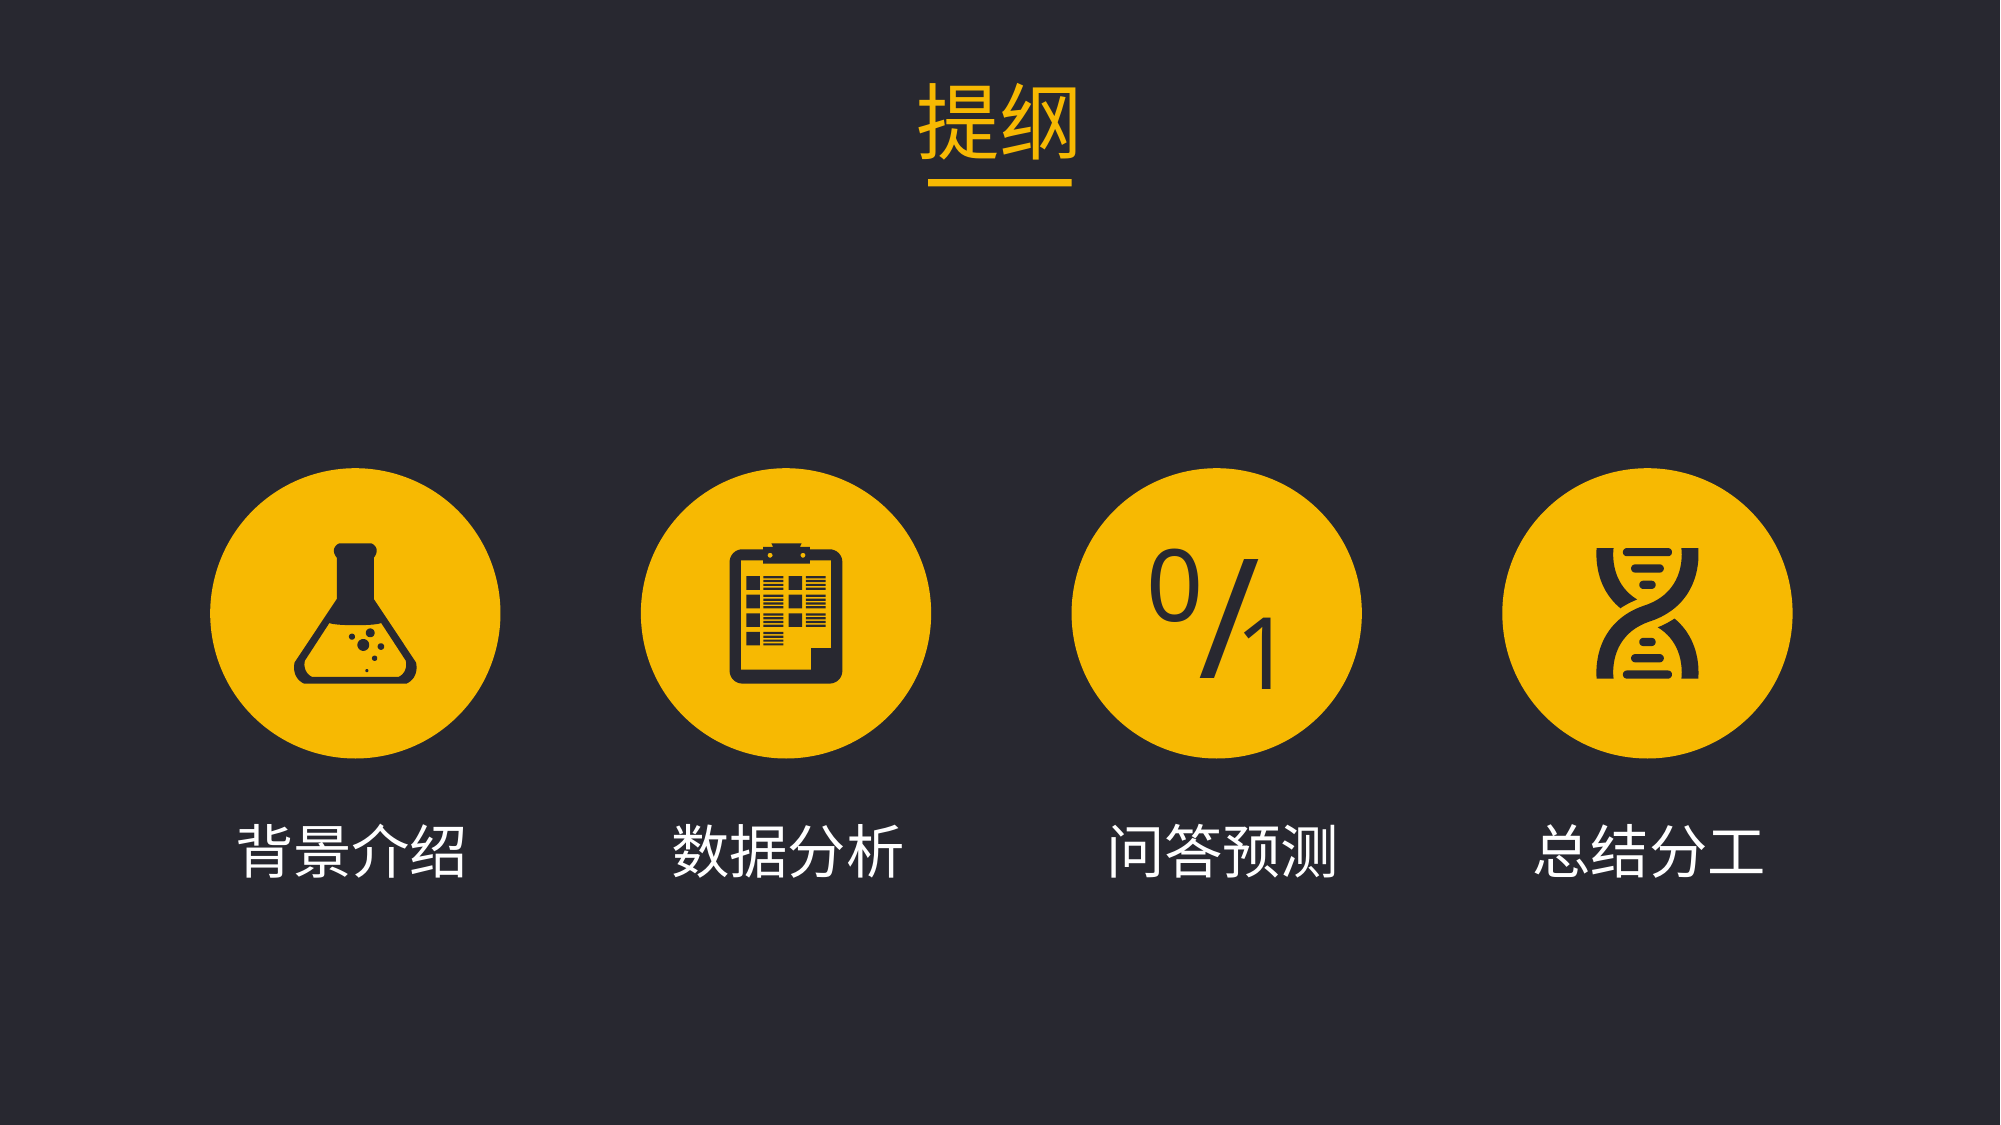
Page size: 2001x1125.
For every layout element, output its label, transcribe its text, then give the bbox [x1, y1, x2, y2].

text_box [927, 178, 1073, 188]
text_box / [1184, 649, 1277, 720]
text_box 1 [1220, 582, 1313, 717]
text_box 背景介绍 [213, 808, 491, 893]
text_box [640, 468, 932, 759]
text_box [210, 468, 501, 759]
text_box 问答预测 [1071, 808, 1374, 893]
text_box [1070, 467, 1363, 760]
text_box 总结分工 [1510, 808, 1788, 893]
text_box / [1184, 504, 1277, 582]
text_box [1502, 468, 1793, 759]
text_box 数据分析 [651, 808, 925, 893]
text_box 提纲 [748, 62, 1252, 178]
text_box 0 [1132, 514, 1225, 649]
